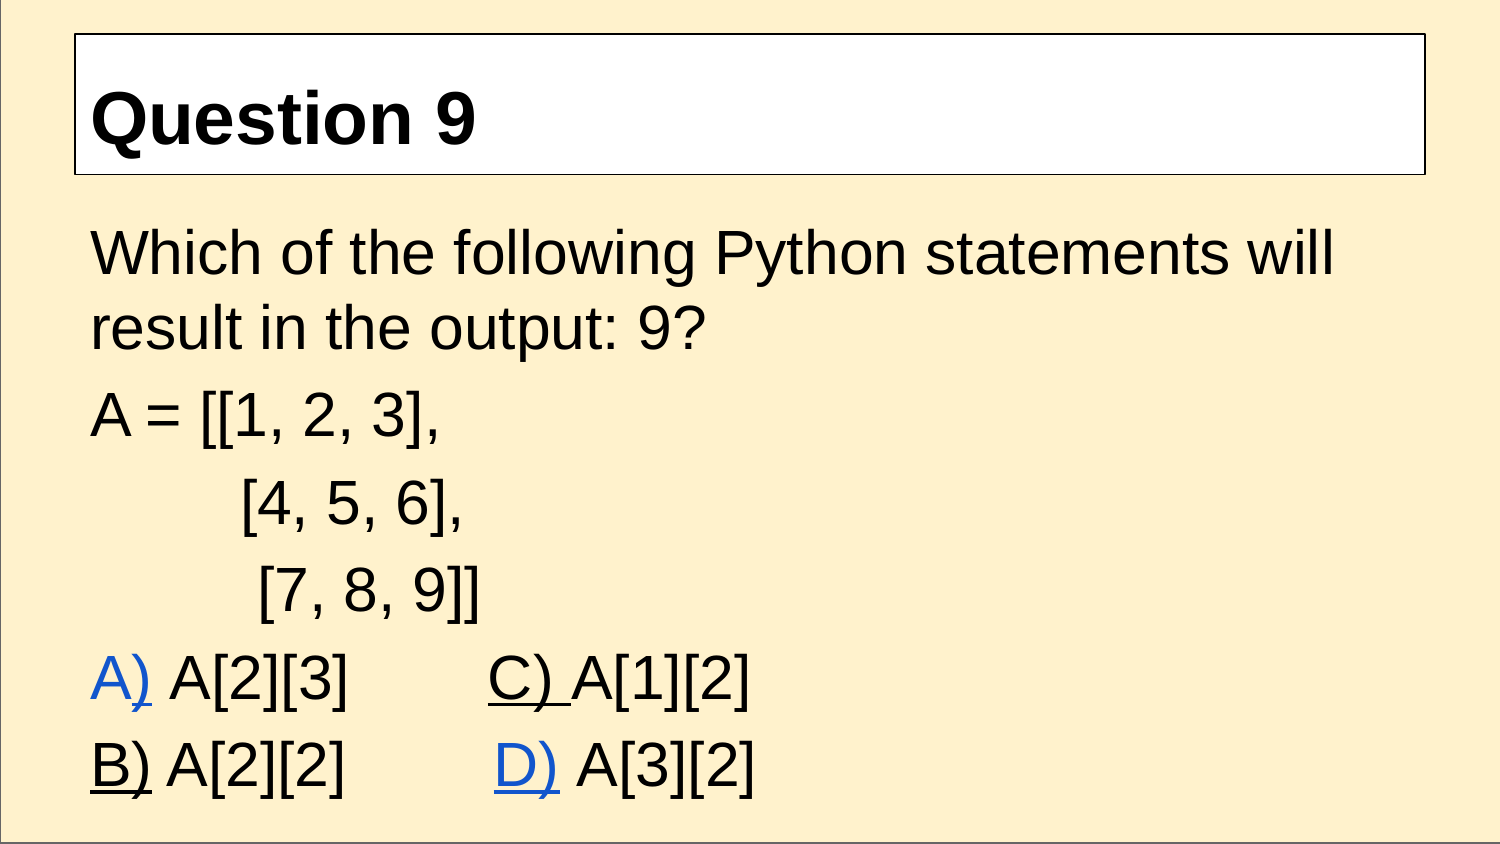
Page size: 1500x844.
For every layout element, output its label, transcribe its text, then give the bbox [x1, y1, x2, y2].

list Which of the following Python statements will result in the output: 9? A = [[1, 2, 3], [4, 5, 6], [7, 8, 9]] A) A[2][3] C) A[1][2] B) A[2][2] D) A[3][2] [75, 196, 1425, 808]
title Question 9 [75, 33, 1425, 175]
text_box [0, 0, 1500, 844]
